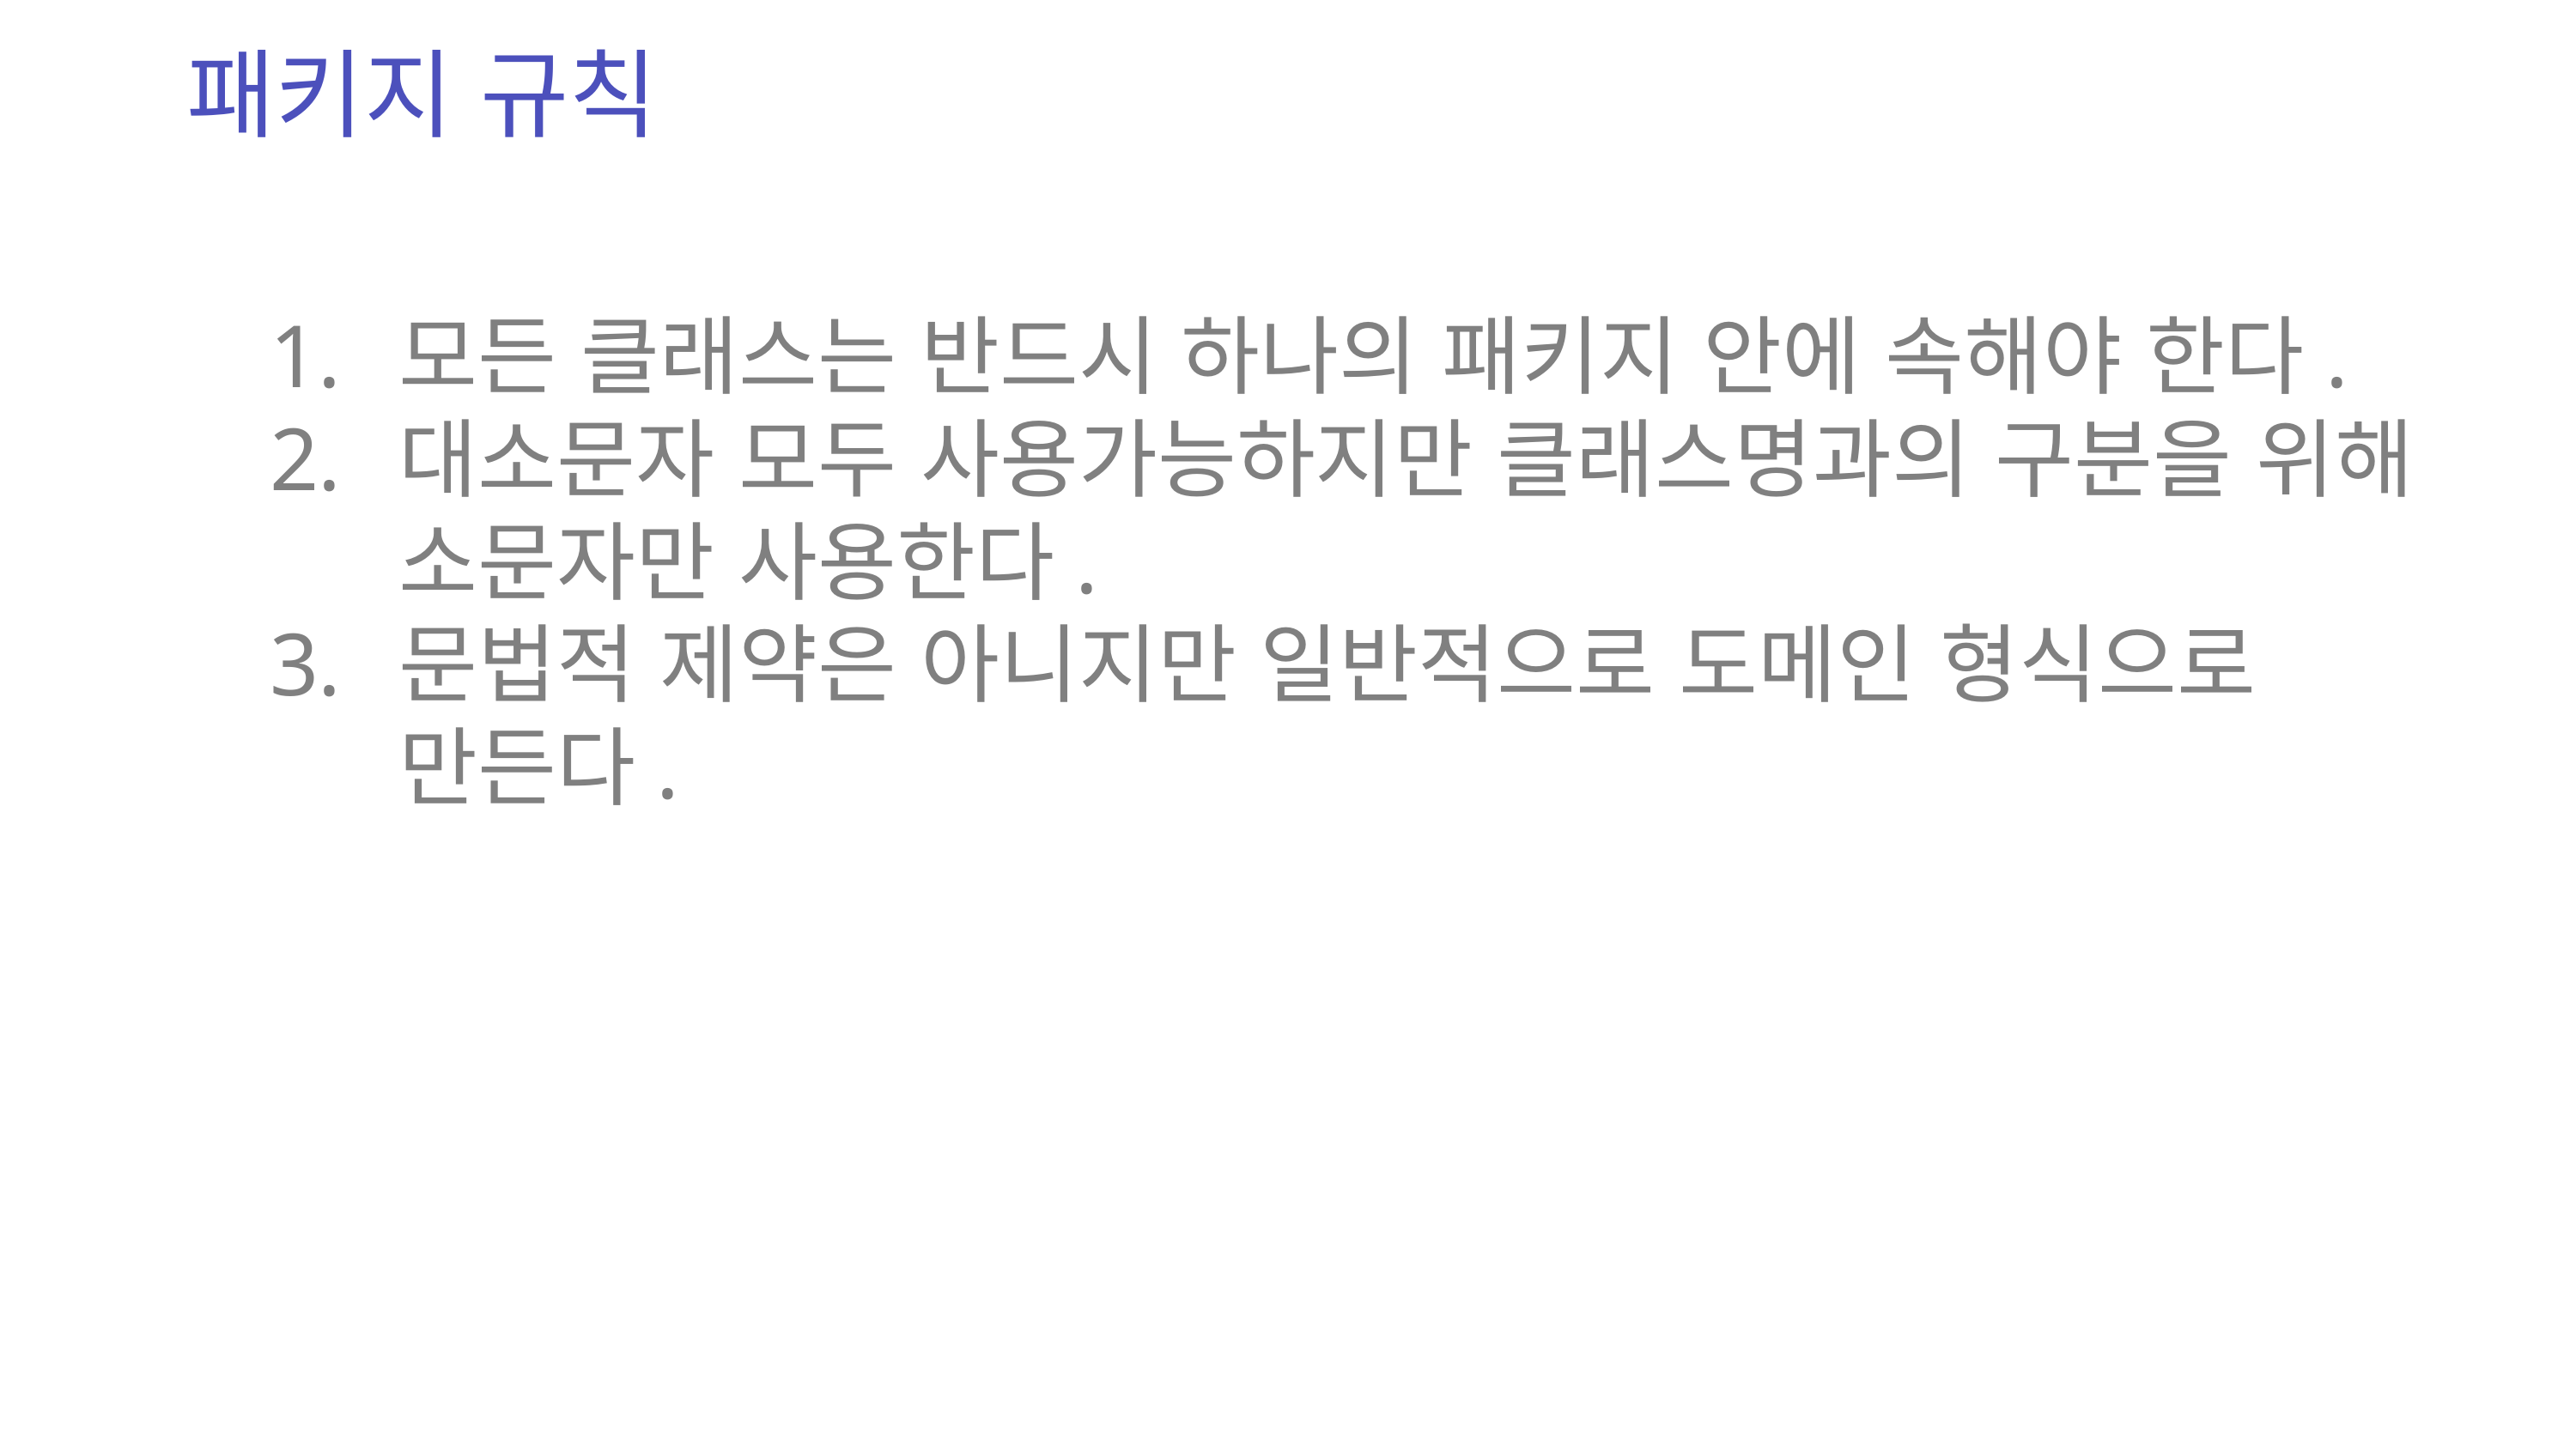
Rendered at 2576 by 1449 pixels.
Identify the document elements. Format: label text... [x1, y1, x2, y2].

text_box 패키지 규칙 [173, 27, 671, 155]
text_box 모든 클래스는 반드시 하나의 패키지 안에 속해야 한다. 대소문자 모두 사용가능하지만 클래스명과의 구분을 위해 소문자만 사용한다. 문법적 제약은 아니지만 일반적으로 도메인 형식으로 만든다. [257, 294, 2512, 926]
